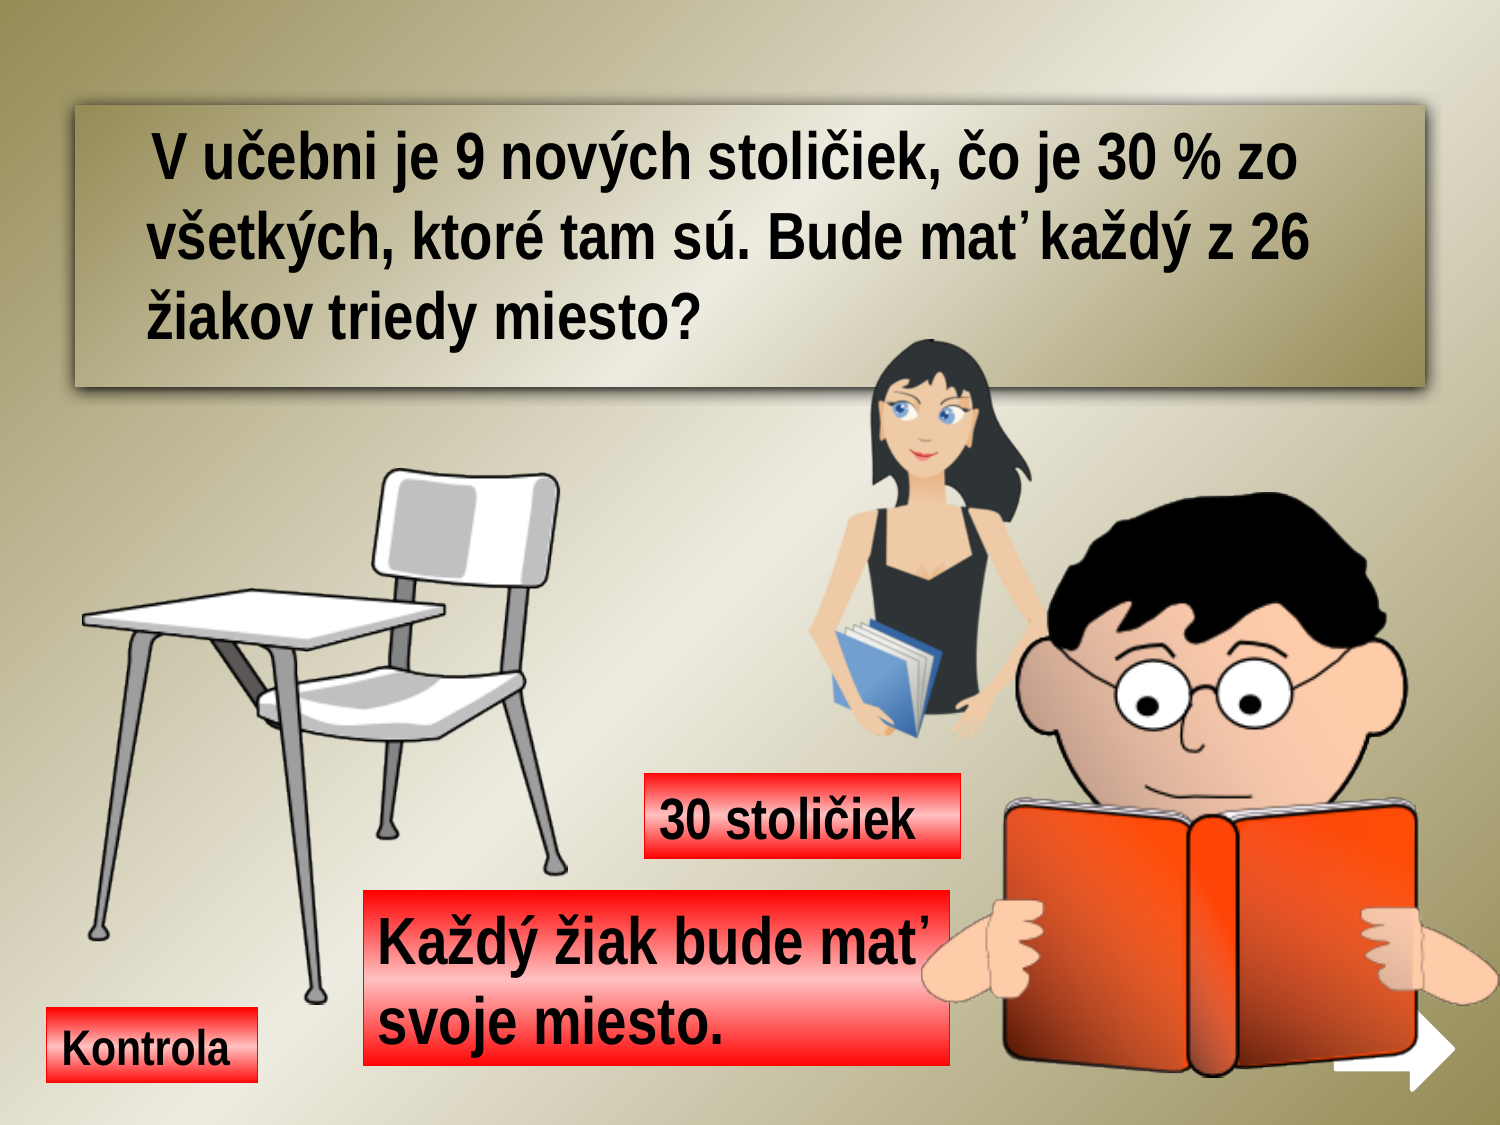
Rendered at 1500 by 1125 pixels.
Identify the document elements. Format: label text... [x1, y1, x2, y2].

text_box Kontrola [46, 1007, 258, 1083]
text_box Každý žiak bude mať svoje miesto. [363, 890, 916, 1066]
list V učebni je 9 nových stoličiek, čo je 30 % zo všetkých, ktoré tam sú. Bude mať každý z 26 žiakov triedy miesto? [75, 105, 1425, 387]
picture [81, 468, 568, 1006]
picture [808, 339, 1500, 1079]
text_box 30 stoličiek [644, 773, 916, 859]
